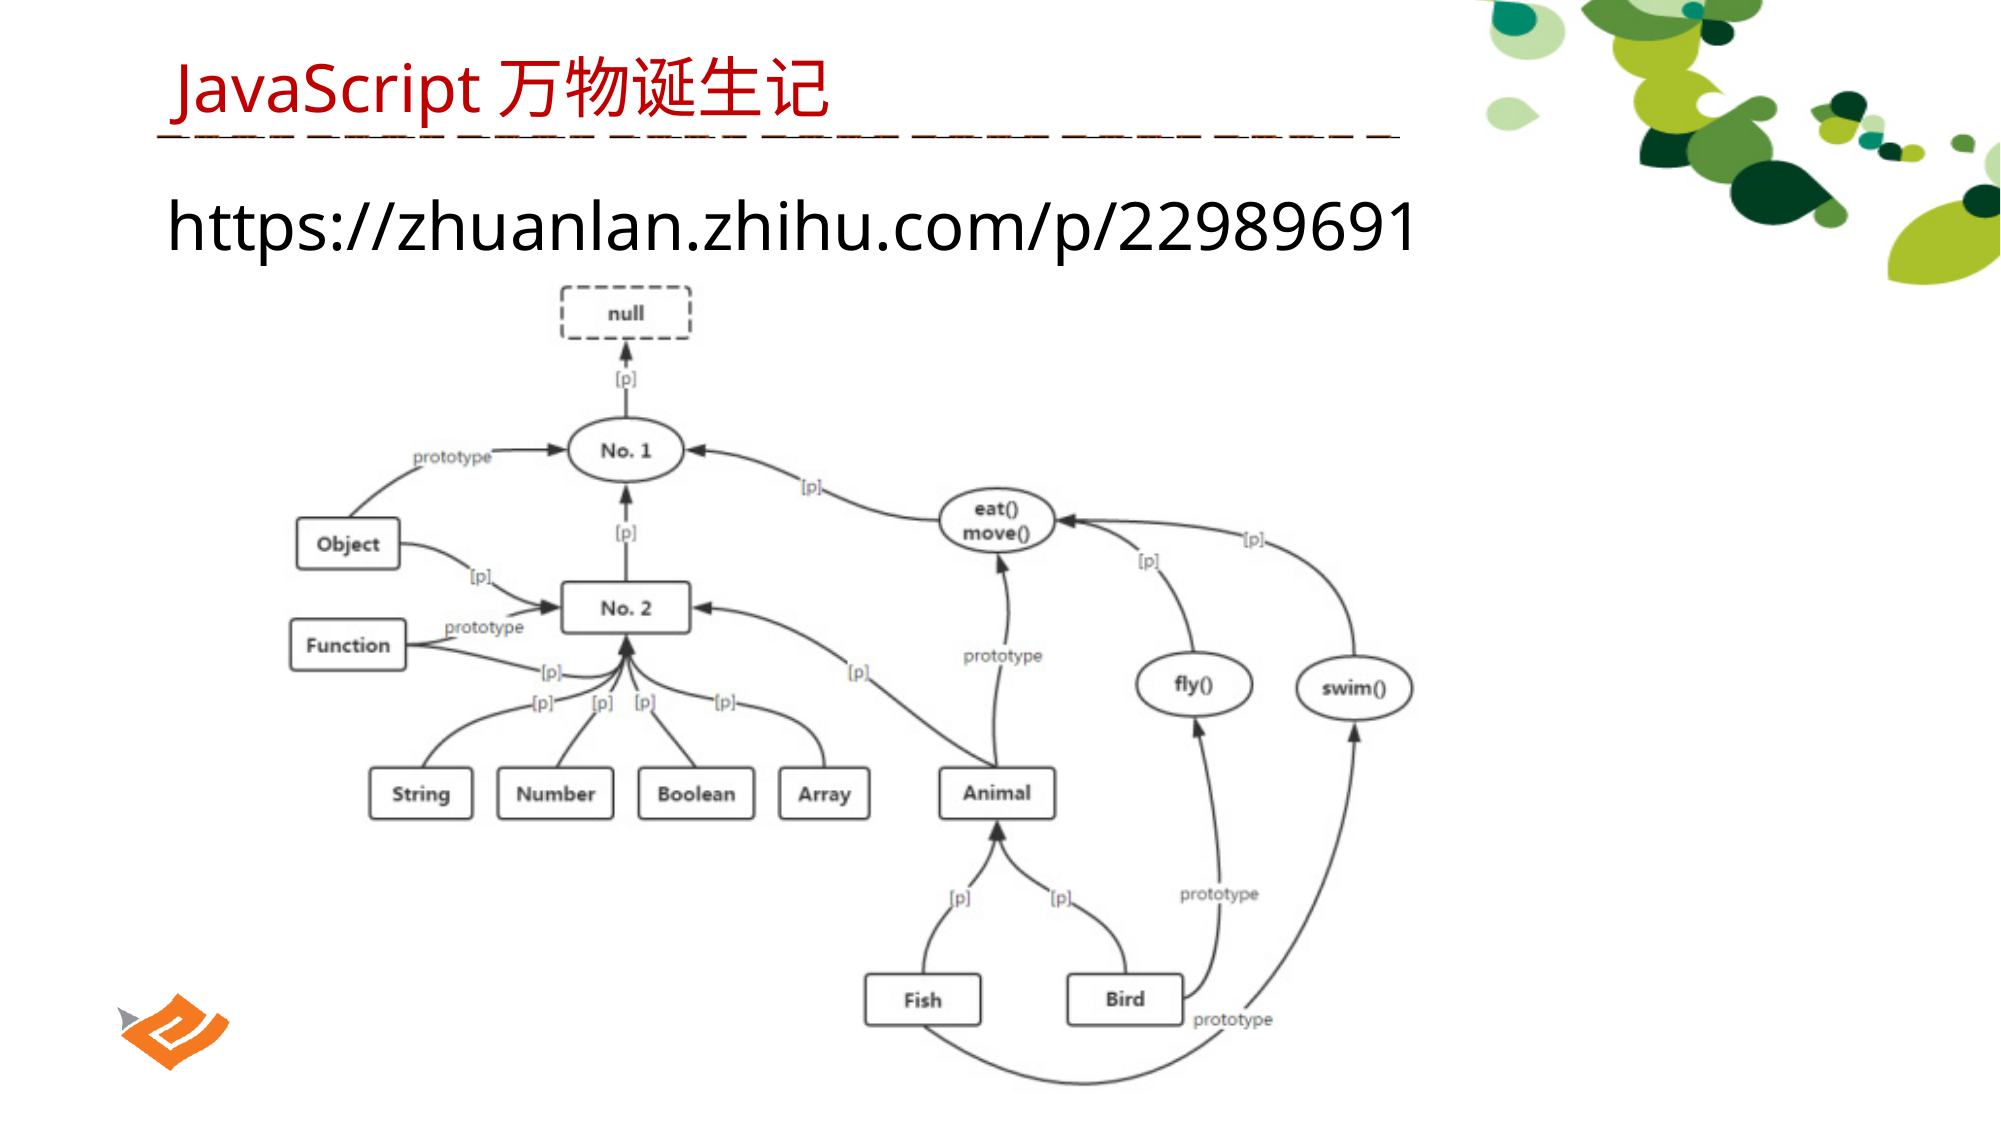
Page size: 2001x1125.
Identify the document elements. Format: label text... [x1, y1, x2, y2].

list https://zhuanlan.zhihu.com/p/22989691 [152, 128, 1756, 936]
list JavaScript万物诞生记 [161, 38, 1505, 120]
picture [0, 0, 2001, 1125]
